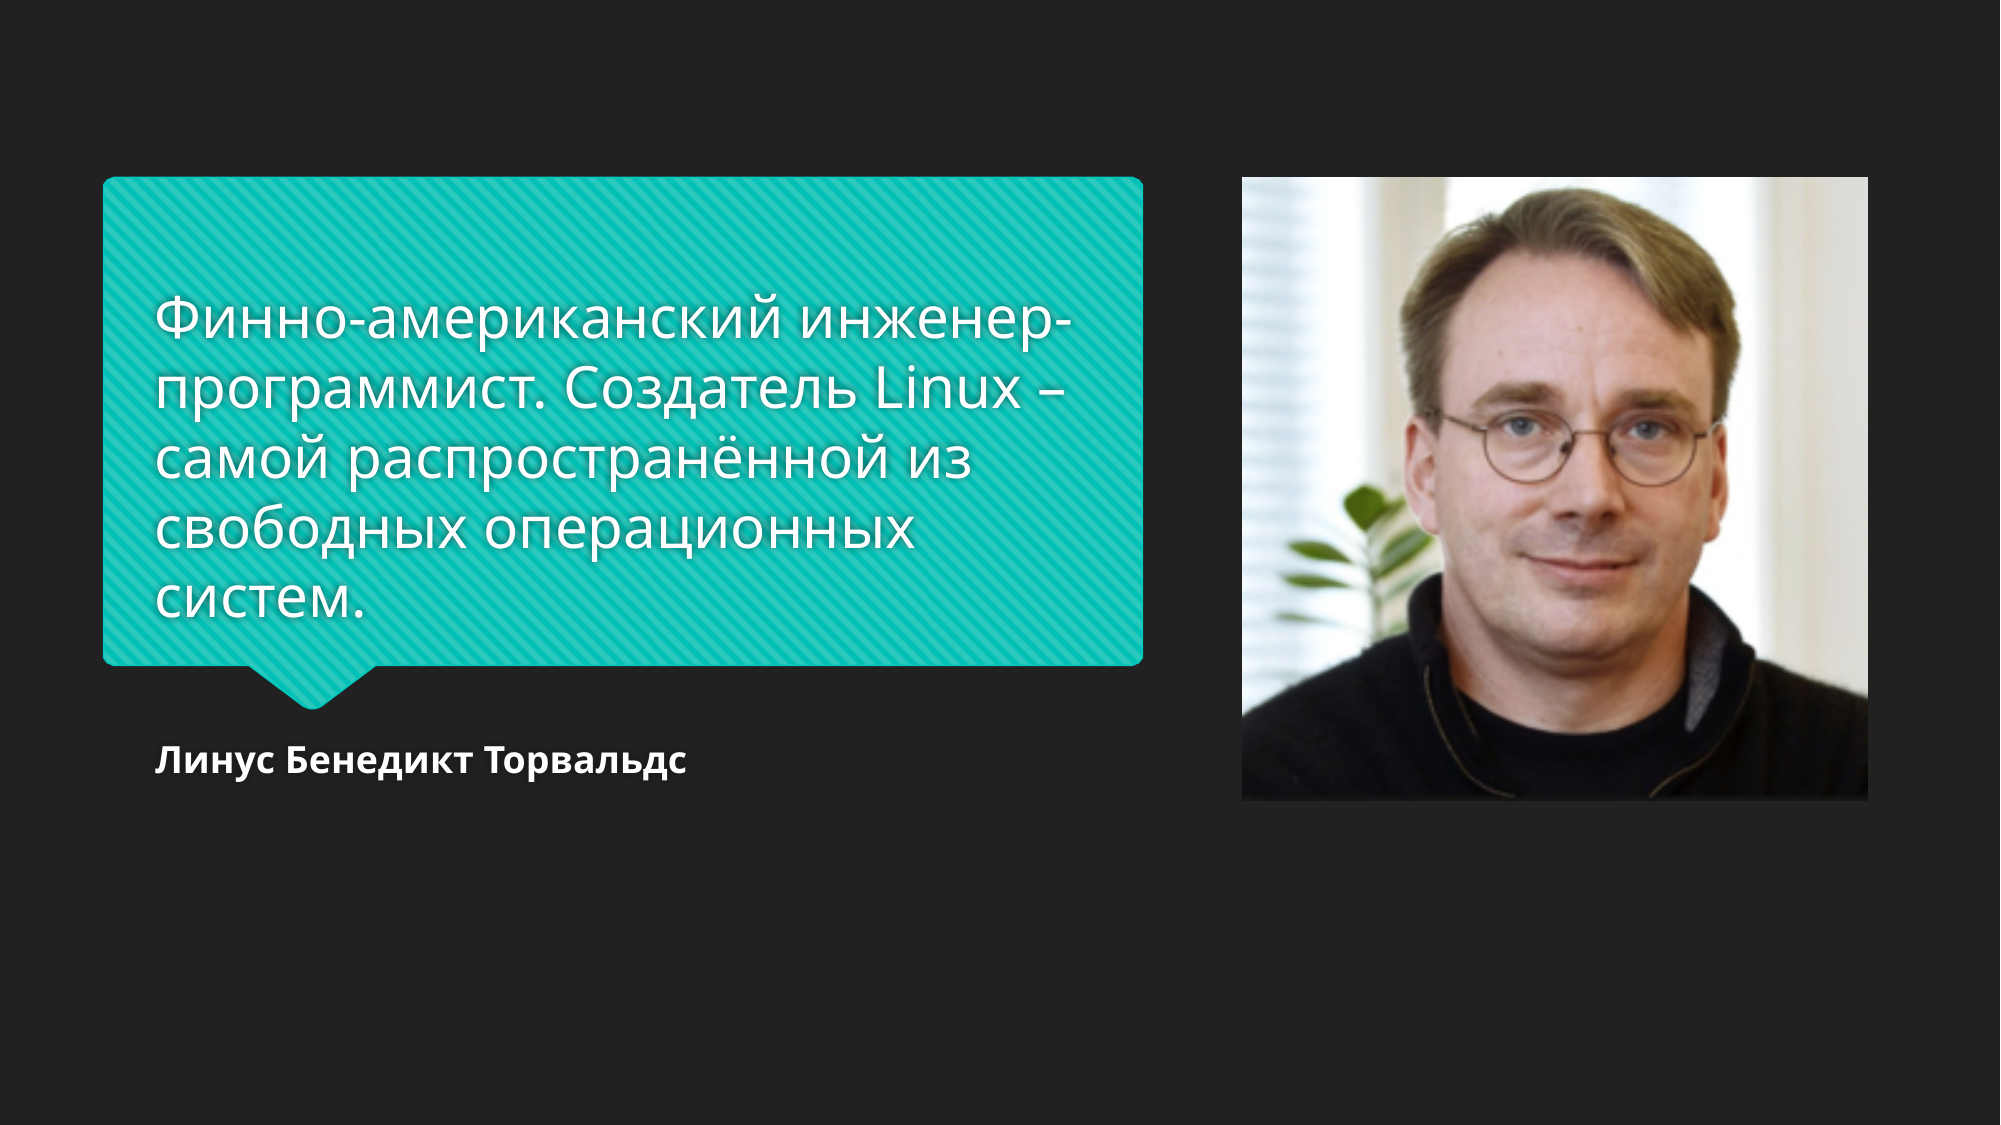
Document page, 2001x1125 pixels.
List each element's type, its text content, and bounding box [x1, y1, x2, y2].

title Финно-американский инженер-программист. Создатель Linux – самой распространённой из свободных операционных систем. [139, 203, 1107, 638]
picture [1241, 177, 1868, 802]
list Линус Бенедикт Торвальдс [139, 728, 1107, 846]
